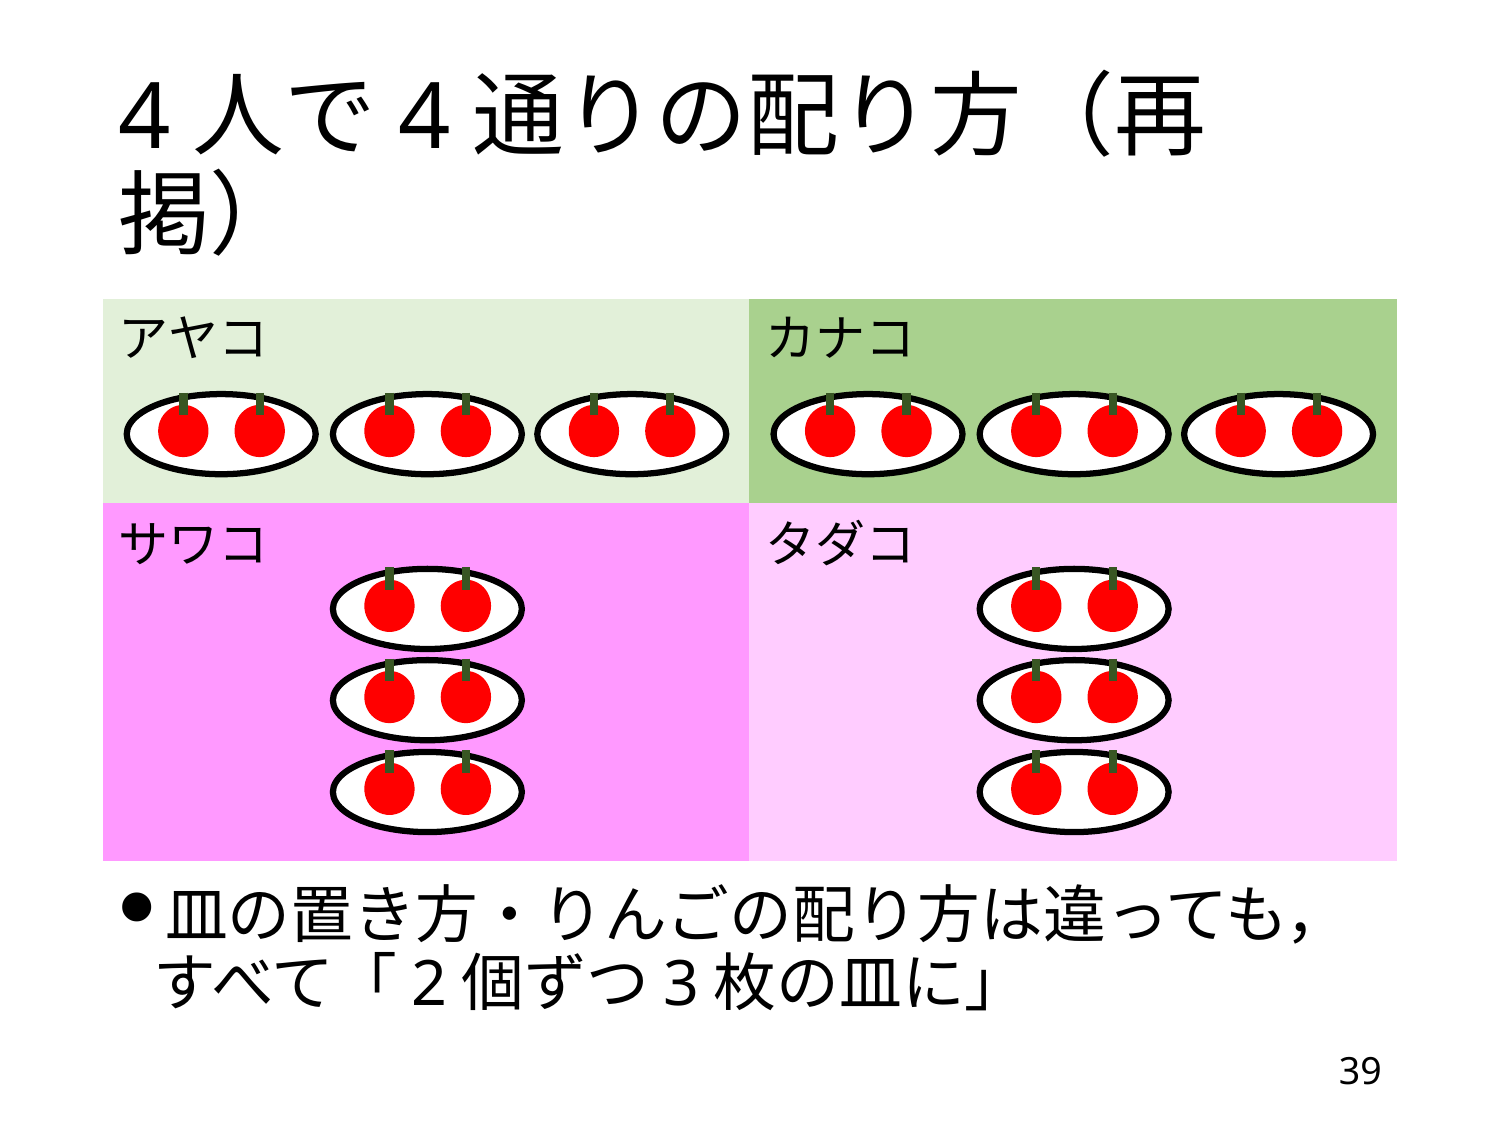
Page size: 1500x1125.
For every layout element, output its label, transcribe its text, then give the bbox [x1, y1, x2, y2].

title 4人で4通りの配り方（再掲） [103, 59, 1397, 278]
list 皿の置き方・りんごの配り方は違っても， すべて「2個ずつ3枚の皿に」 [103, 876, 1397, 1029]
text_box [332, 750, 522, 833]
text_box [1184, 392, 1374, 475]
text_box サワコ [104, 505, 284, 580]
text_box カナコ [750, 299, 931, 375]
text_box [332, 392, 522, 475]
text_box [979, 567, 1169, 649]
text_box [537, 392, 727, 475]
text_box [979, 658, 1169, 741]
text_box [332, 658, 522, 741]
slide_number 39 [1059, 1042, 1397, 1103]
text_box タダコ [750, 505, 931, 580]
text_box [332, 567, 522, 649]
text_box アヤコ [104, 299, 284, 375]
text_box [979, 750, 1169, 833]
text_box [102, 298, 749, 503]
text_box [979, 392, 1169, 475]
text_box [749, 298, 1398, 503]
text_box [102, 503, 749, 862]
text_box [773, 392, 963, 475]
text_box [126, 392, 316, 475]
text_box [749, 503, 1398, 862]
